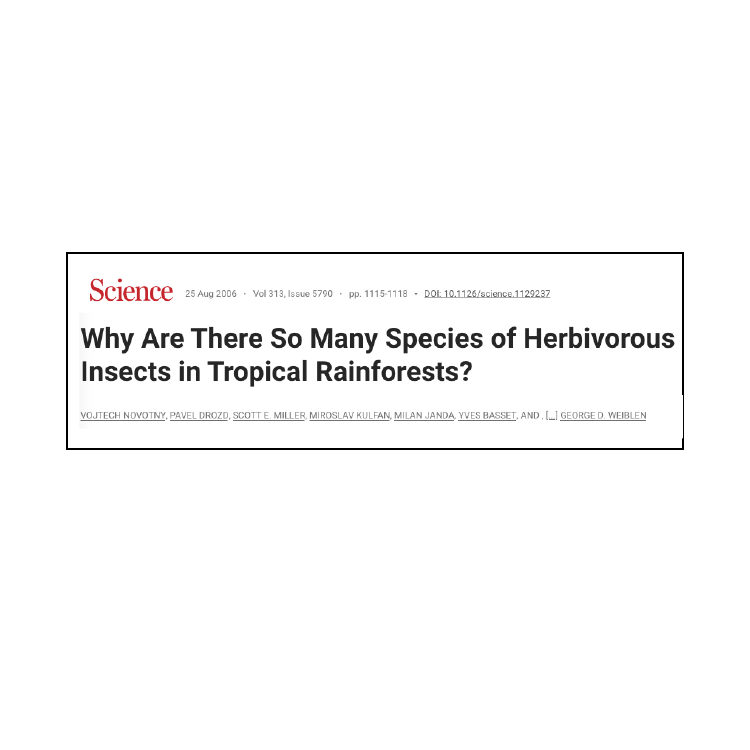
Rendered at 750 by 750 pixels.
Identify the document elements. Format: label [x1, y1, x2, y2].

text_box [66, 252, 684, 449]
